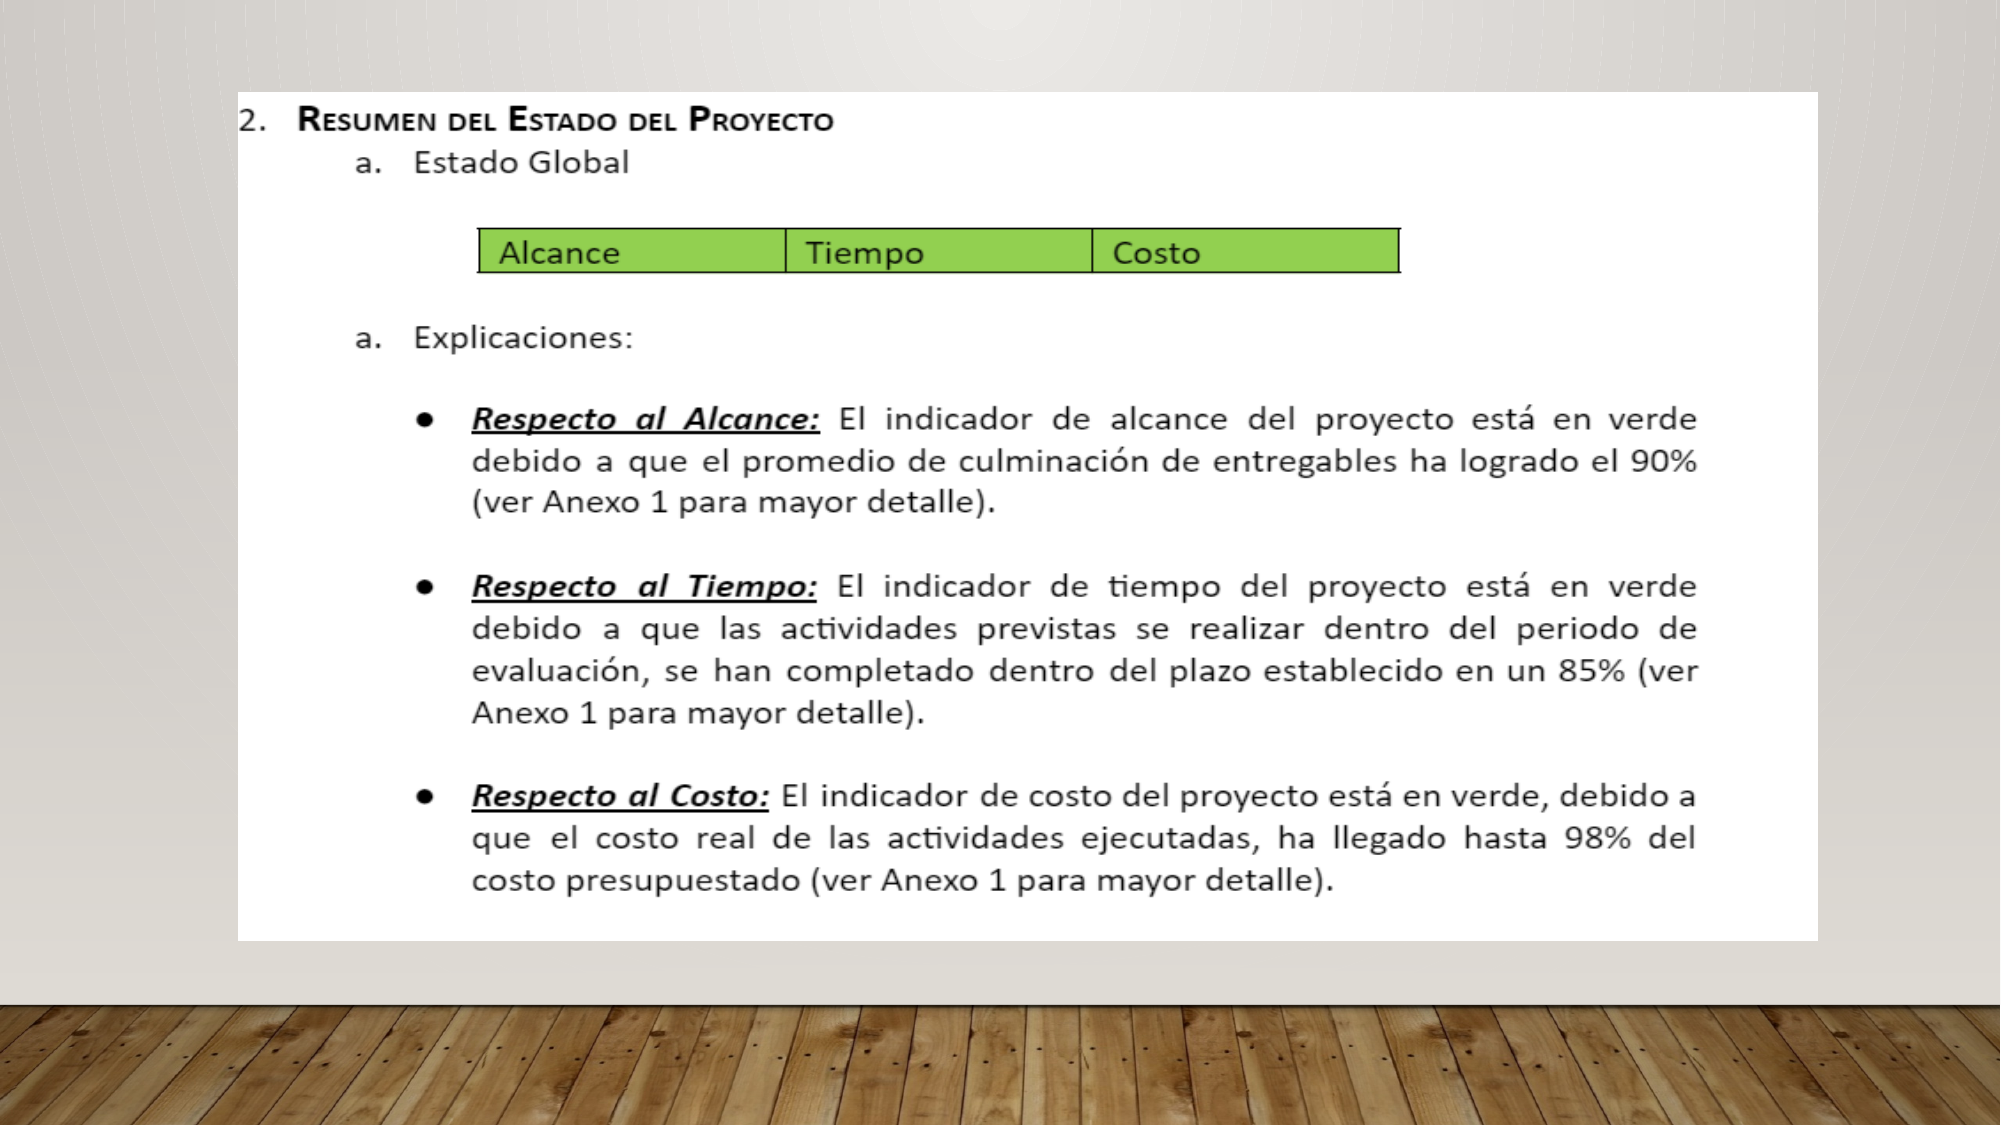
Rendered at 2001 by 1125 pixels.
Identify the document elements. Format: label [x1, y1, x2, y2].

picture [237, 91, 1818, 941]
picture [0, 1005, 2000, 1125]
